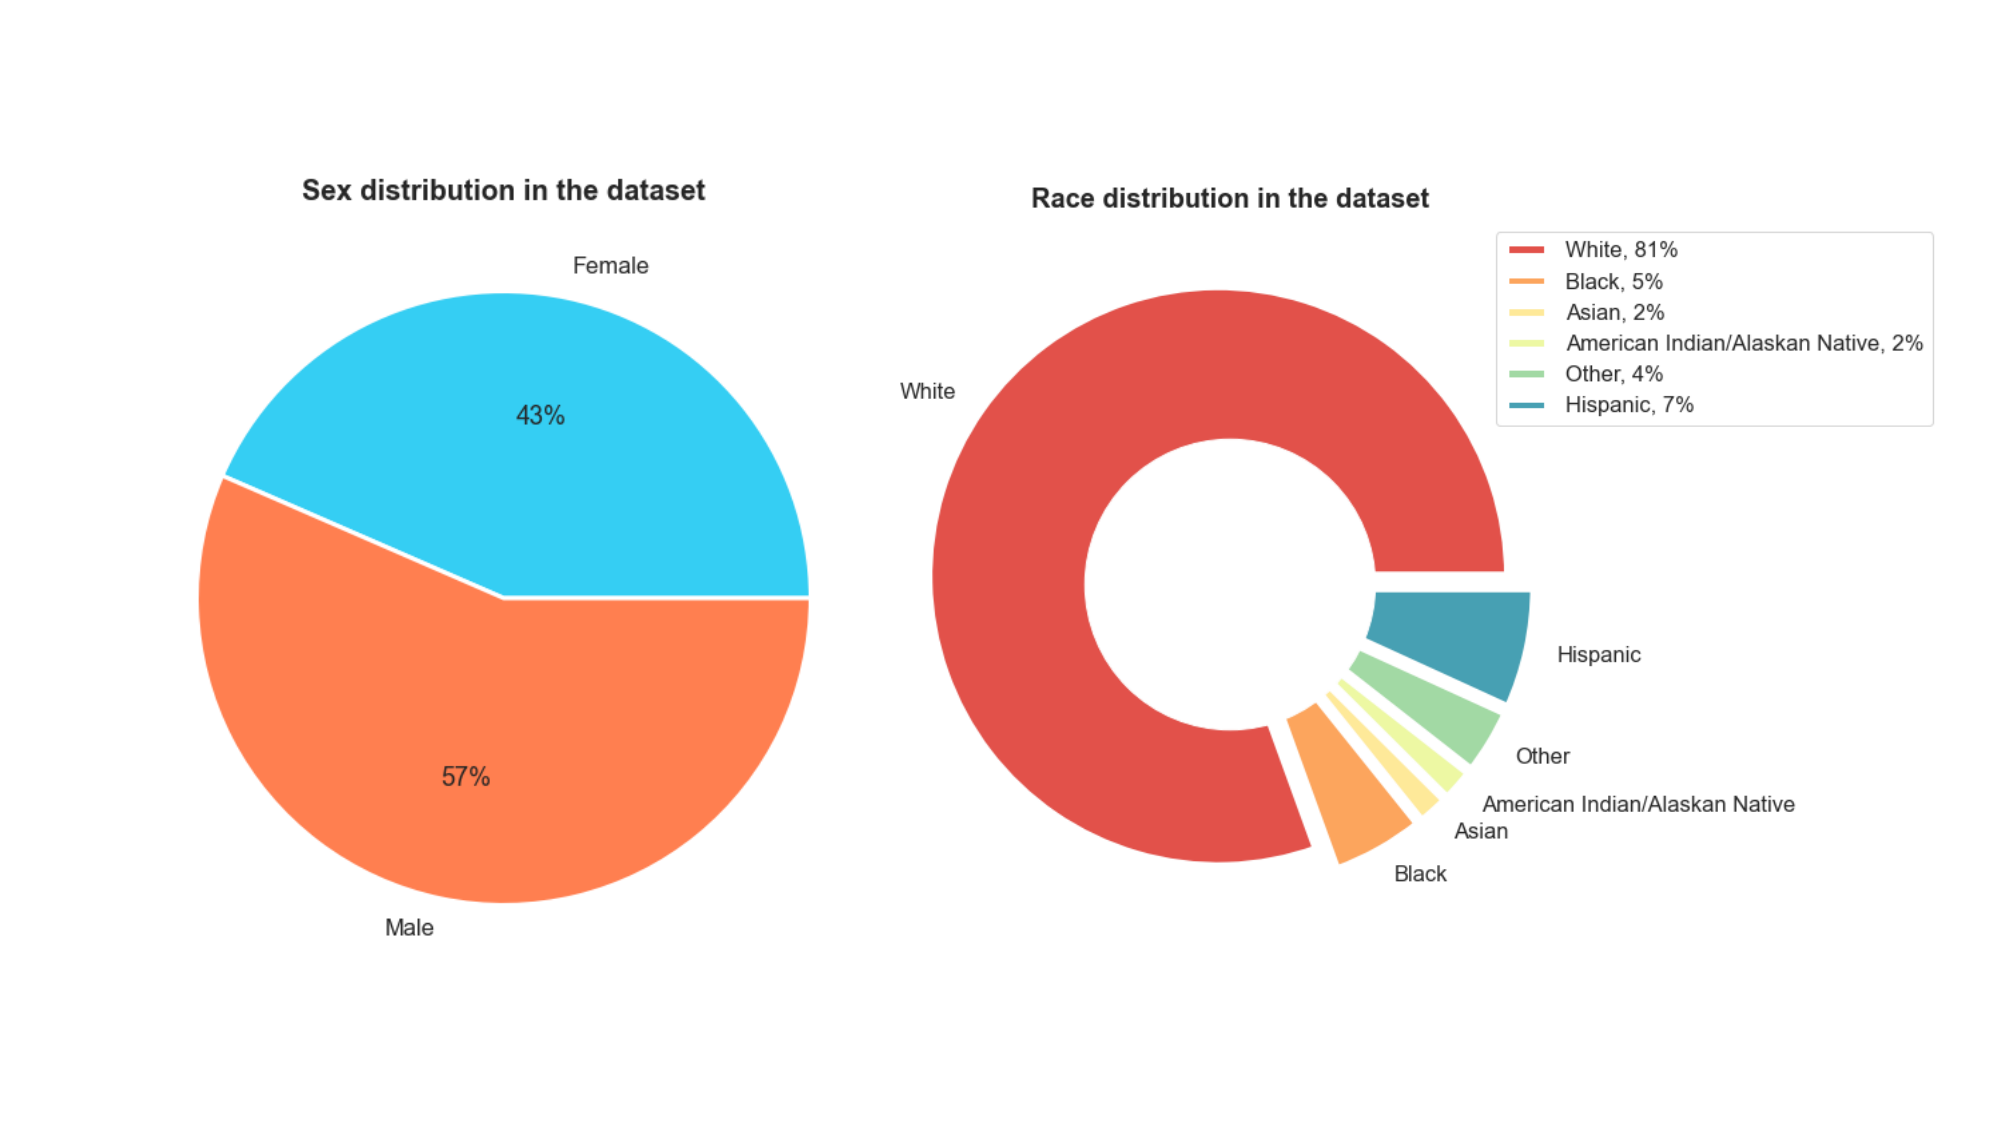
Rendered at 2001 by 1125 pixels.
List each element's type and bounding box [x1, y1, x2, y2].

picture [134, 165, 1961, 971]
